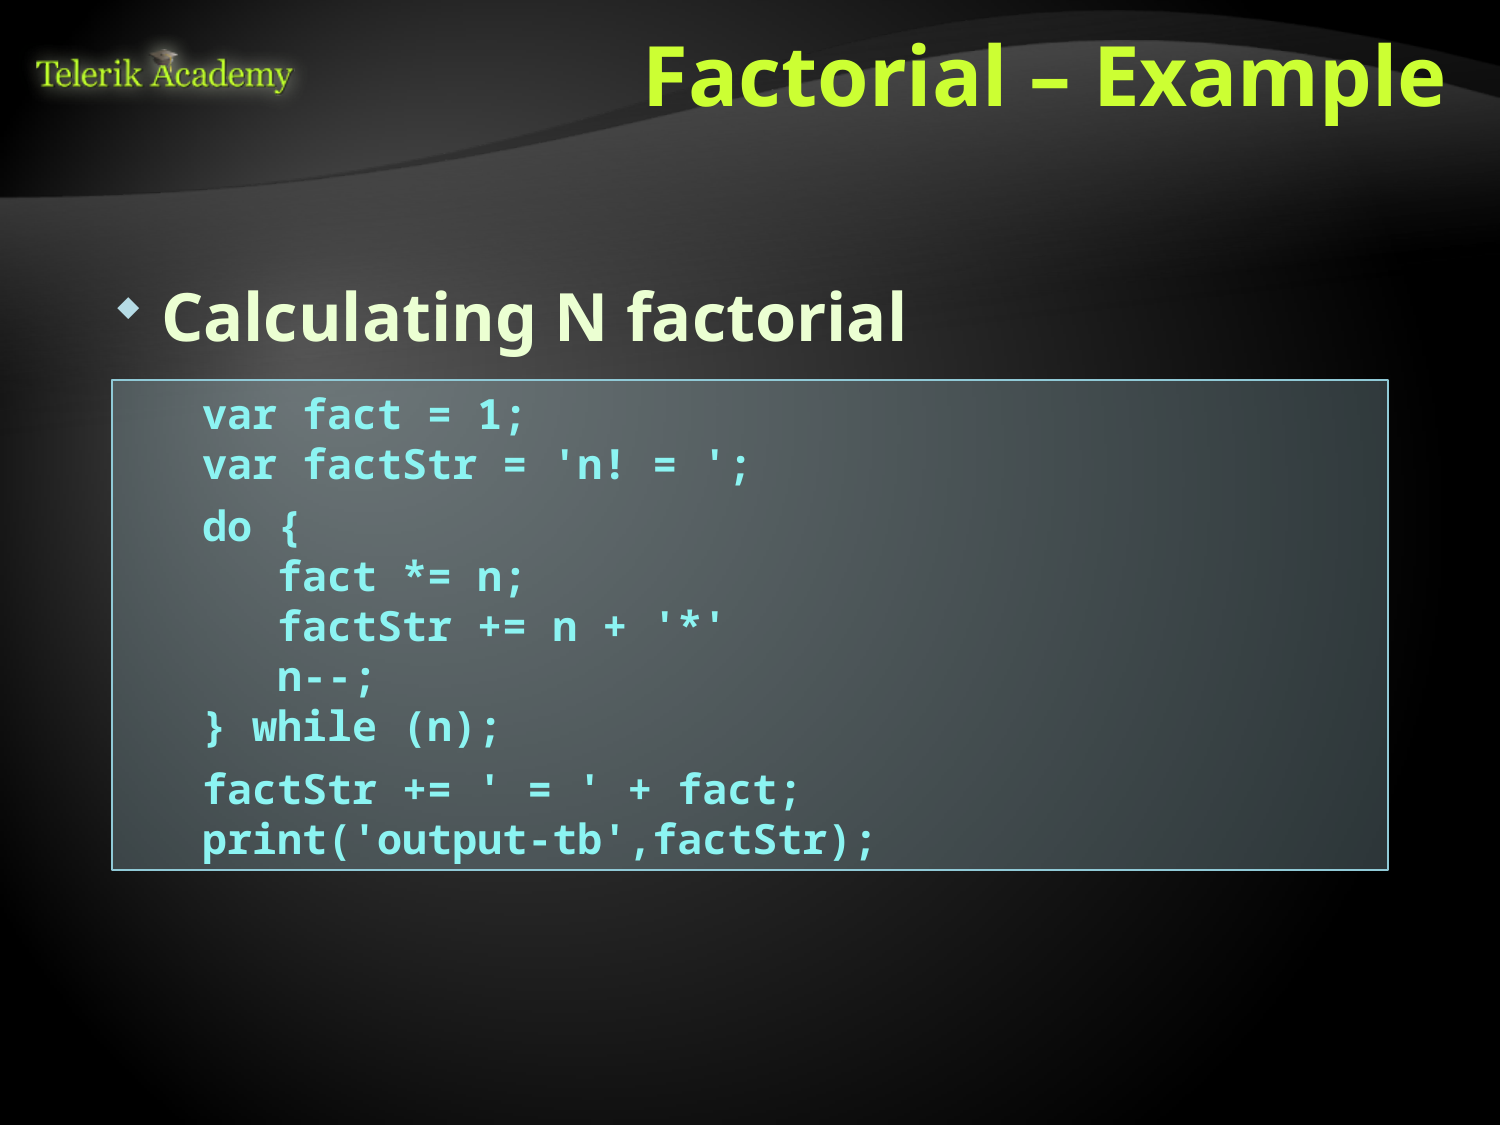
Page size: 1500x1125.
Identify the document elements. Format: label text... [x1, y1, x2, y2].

list Calculating N factorial [99, 263, 1400, 394]
text_box var fact = 1; var factStr = 'n! = '; do { fact *= n; factStr += n + '*' n--; } while (n); factStr += ' = ' + fact; print('output-tb',factStr); [112, 380, 1388, 871]
title Factorial – Example [300, 12, 1463, 150]
picture [0, 0, 1500, 1125]
